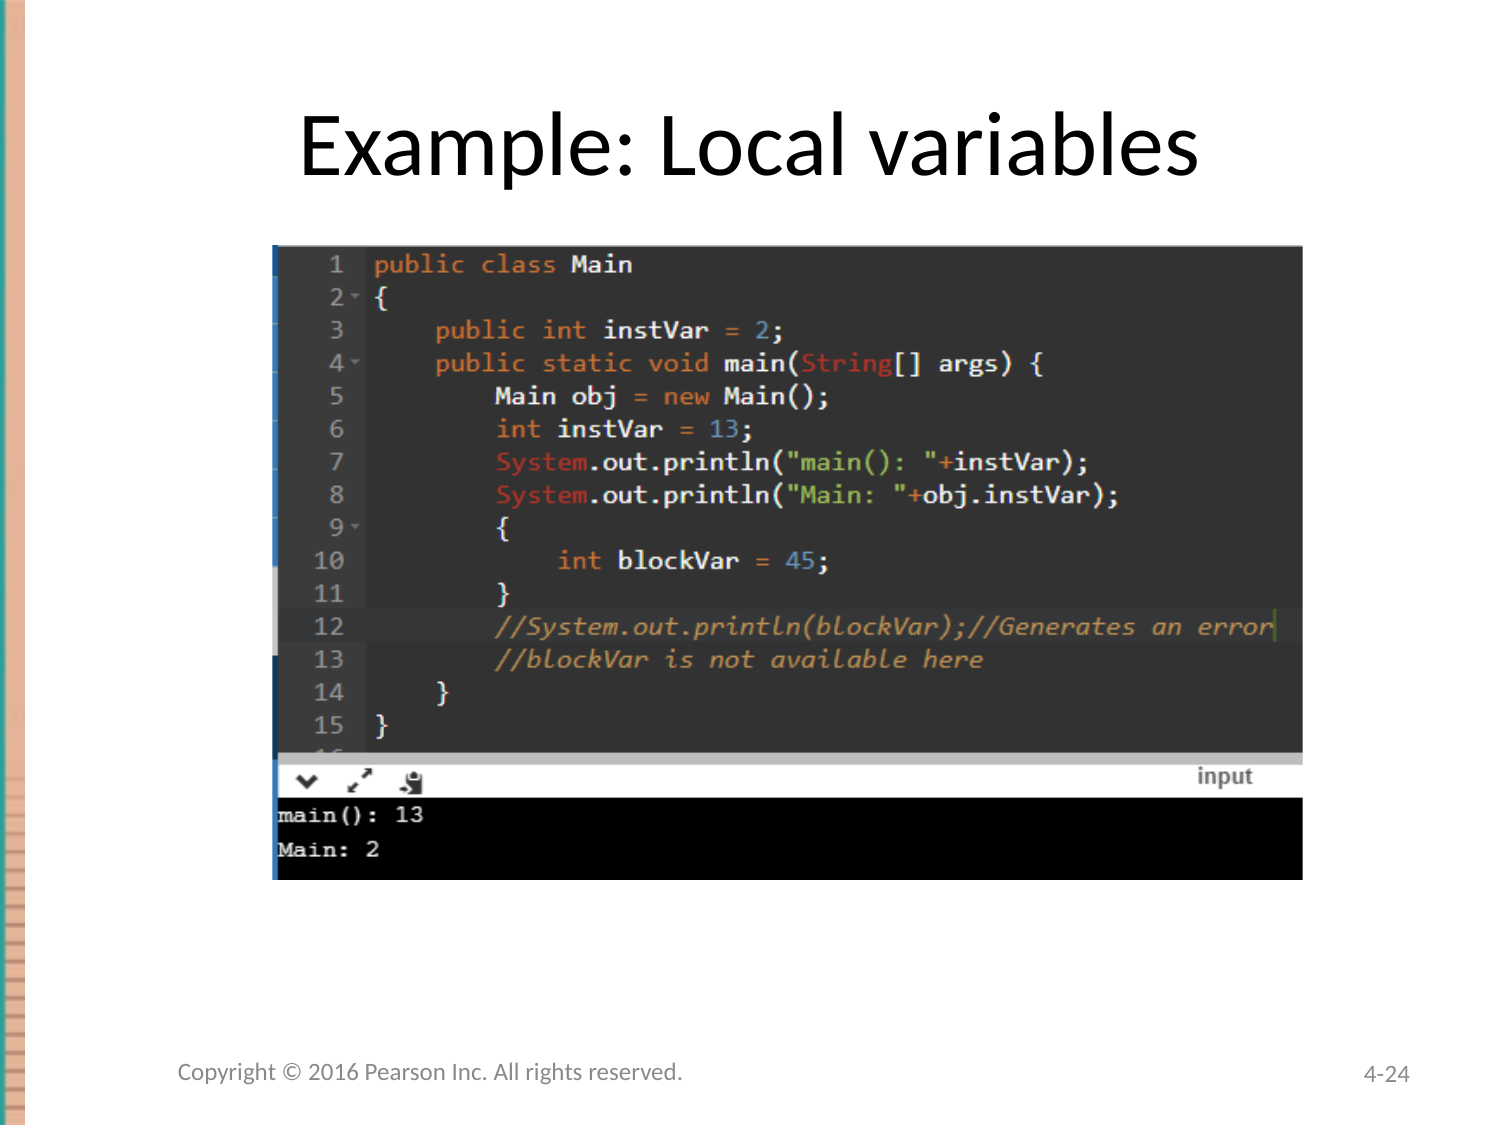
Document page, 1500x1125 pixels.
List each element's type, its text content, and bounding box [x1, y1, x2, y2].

title Example: Local variables [75, 45, 1425, 233]
slide_number 4-24 [1074, 1042, 1425, 1103]
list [271, 244, 1303, 881]
footer Copyright © 2016 Pearson Inc. All rights reserved. [75, 1040, 788, 1100]
picture [0, 0, 25, 1125]
